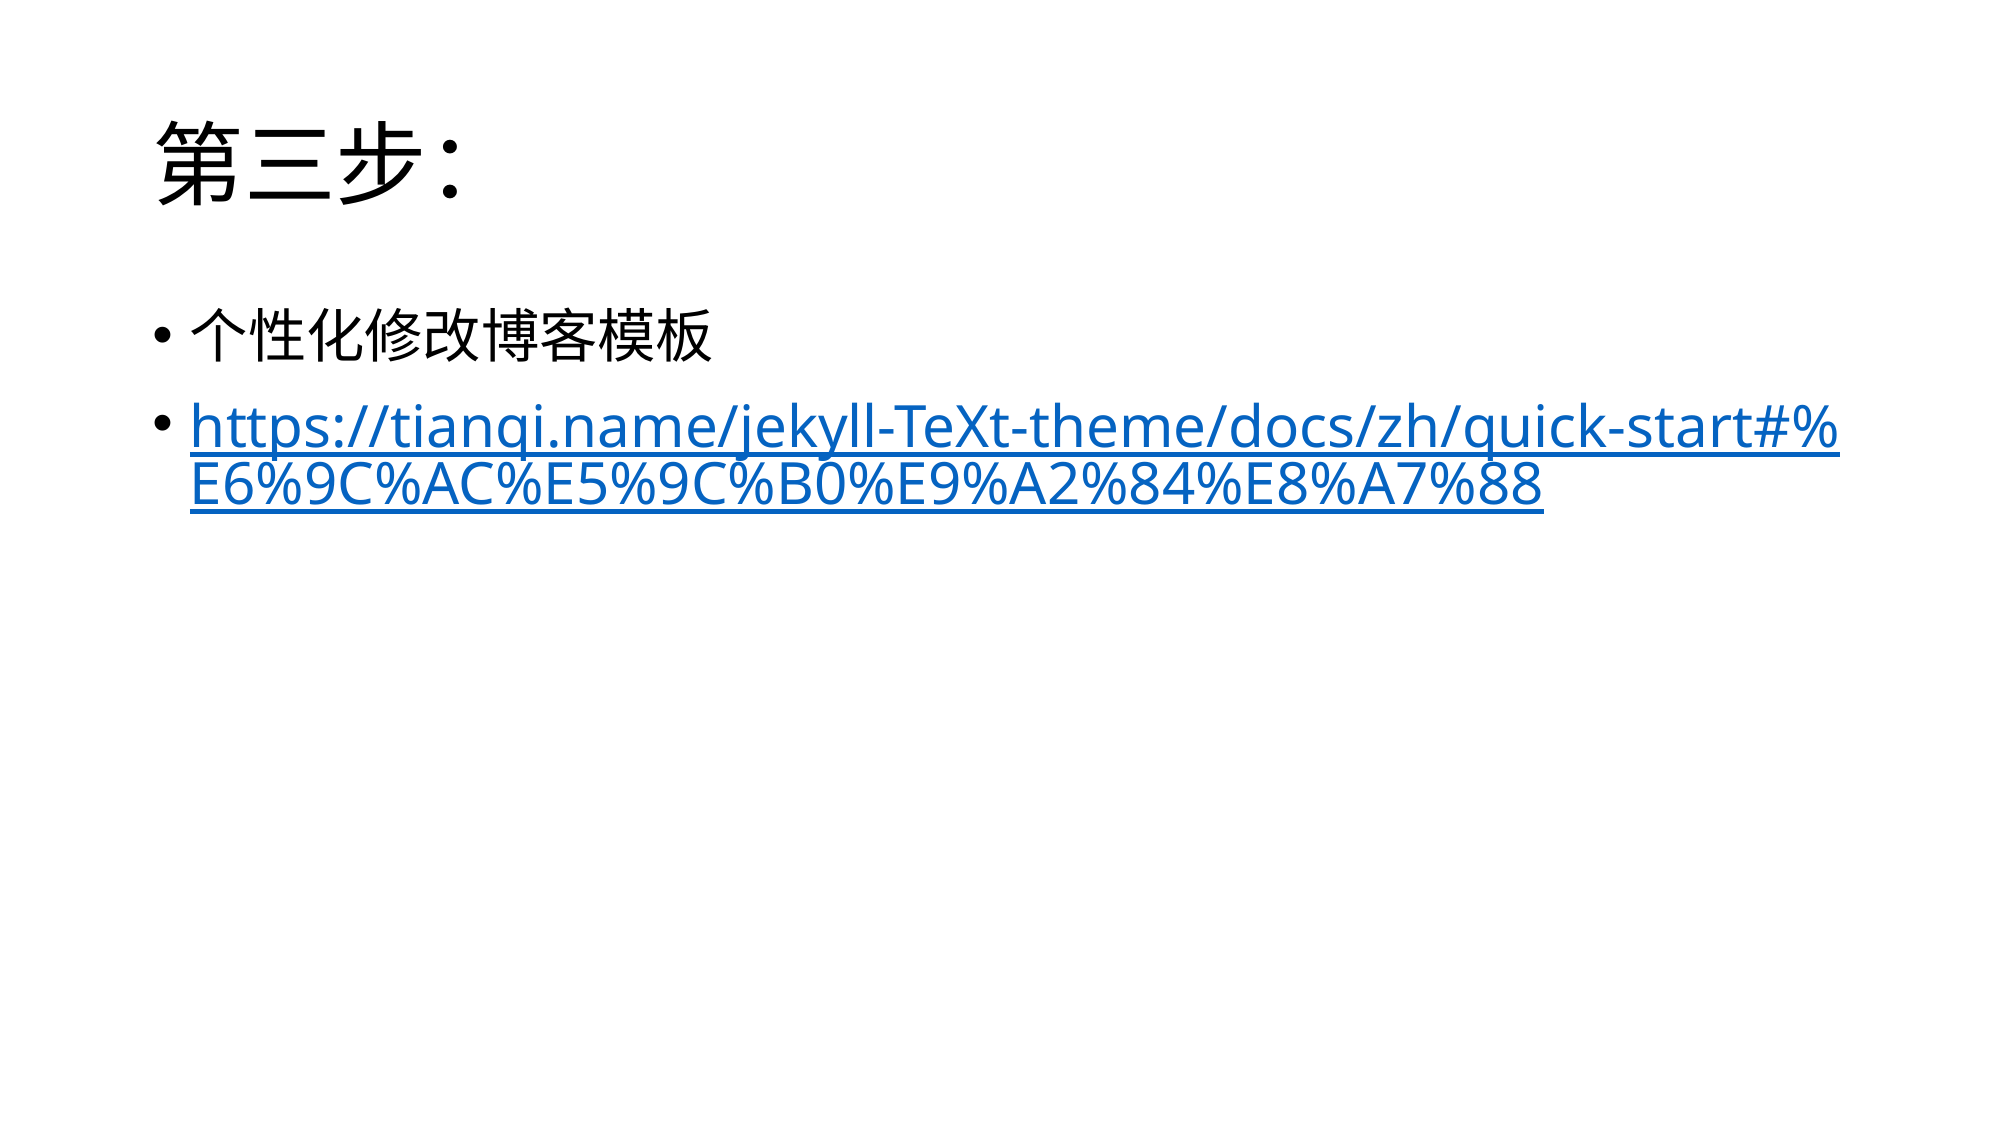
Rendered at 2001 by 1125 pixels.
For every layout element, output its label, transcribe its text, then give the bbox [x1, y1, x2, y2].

title 第三步： [137, 59, 1863, 278]
list 个性化修改博客模板 https://tianqi.name/jekyll-TeXt-theme/docs/zh/quick-start#%E6%9C%AC%E5%9C%B0%E9%A2%84%E8%A7%88 [137, 299, 1863, 1014]
